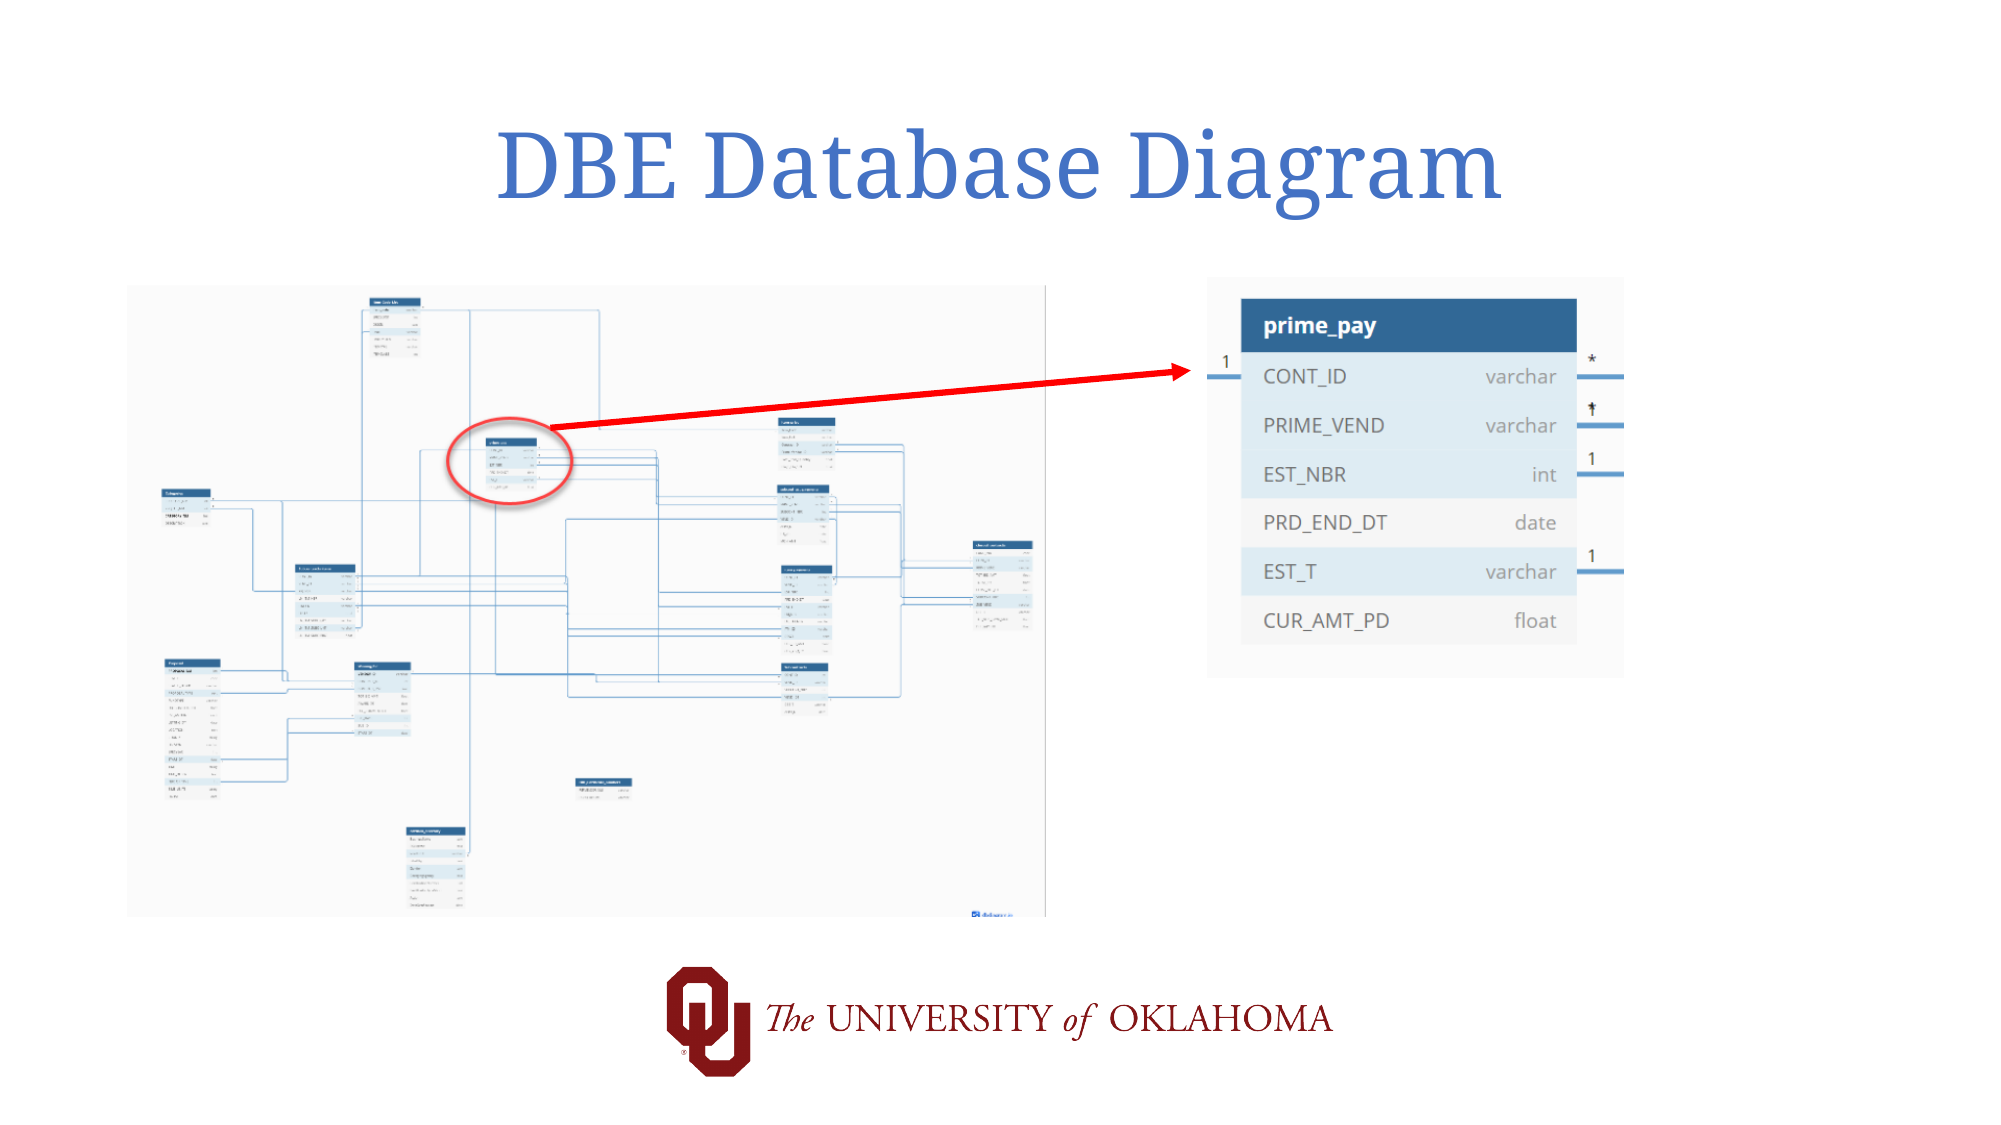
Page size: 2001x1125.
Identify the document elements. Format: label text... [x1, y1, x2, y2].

picture [1207, 277, 1624, 678]
picture [633, 806, 1367, 1125]
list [127, 277, 1048, 917]
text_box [550, 370, 1191, 428]
title DBE Database Diagram [137, 59, 1863, 278]
